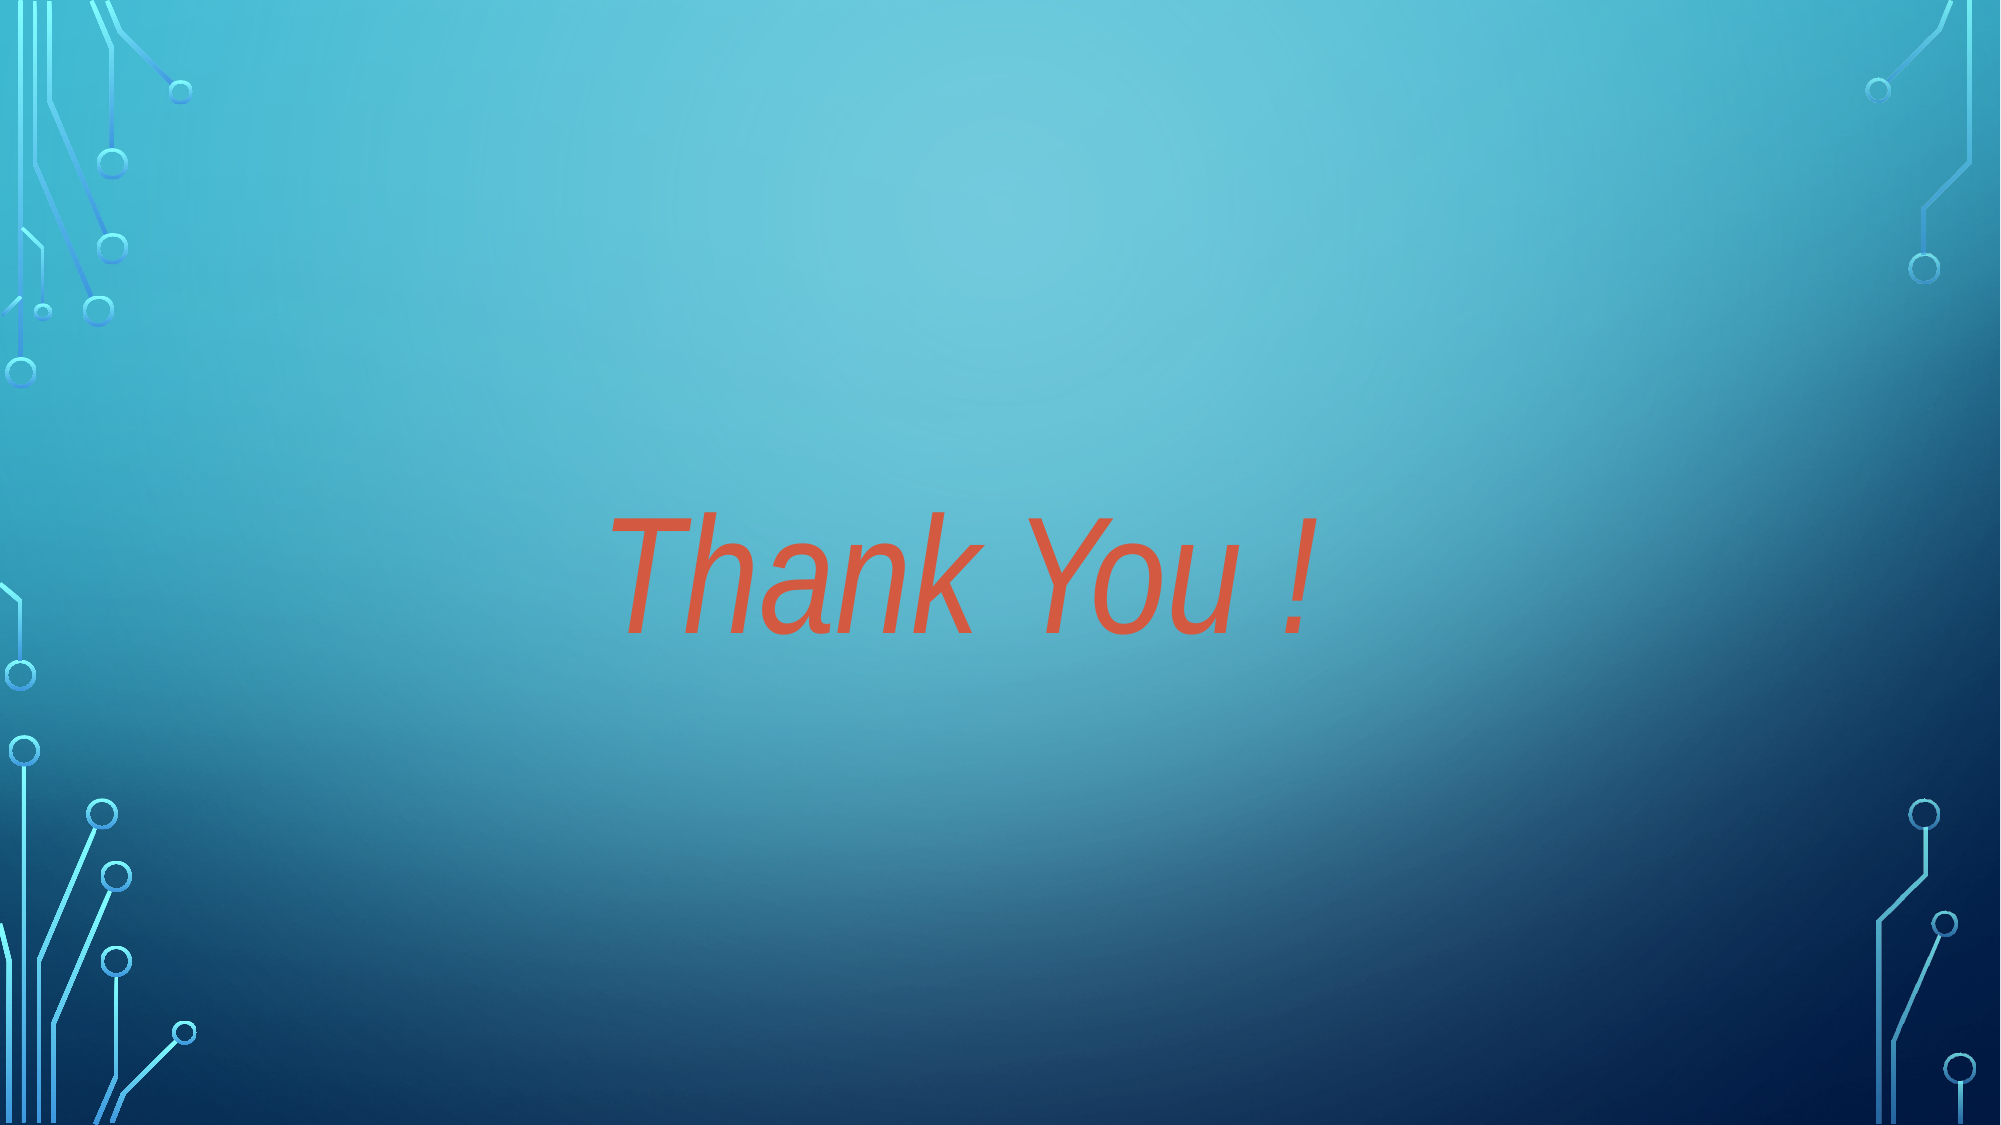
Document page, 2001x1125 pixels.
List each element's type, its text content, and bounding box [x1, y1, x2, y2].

list Thank You ! [147, 419, 1773, 676]
